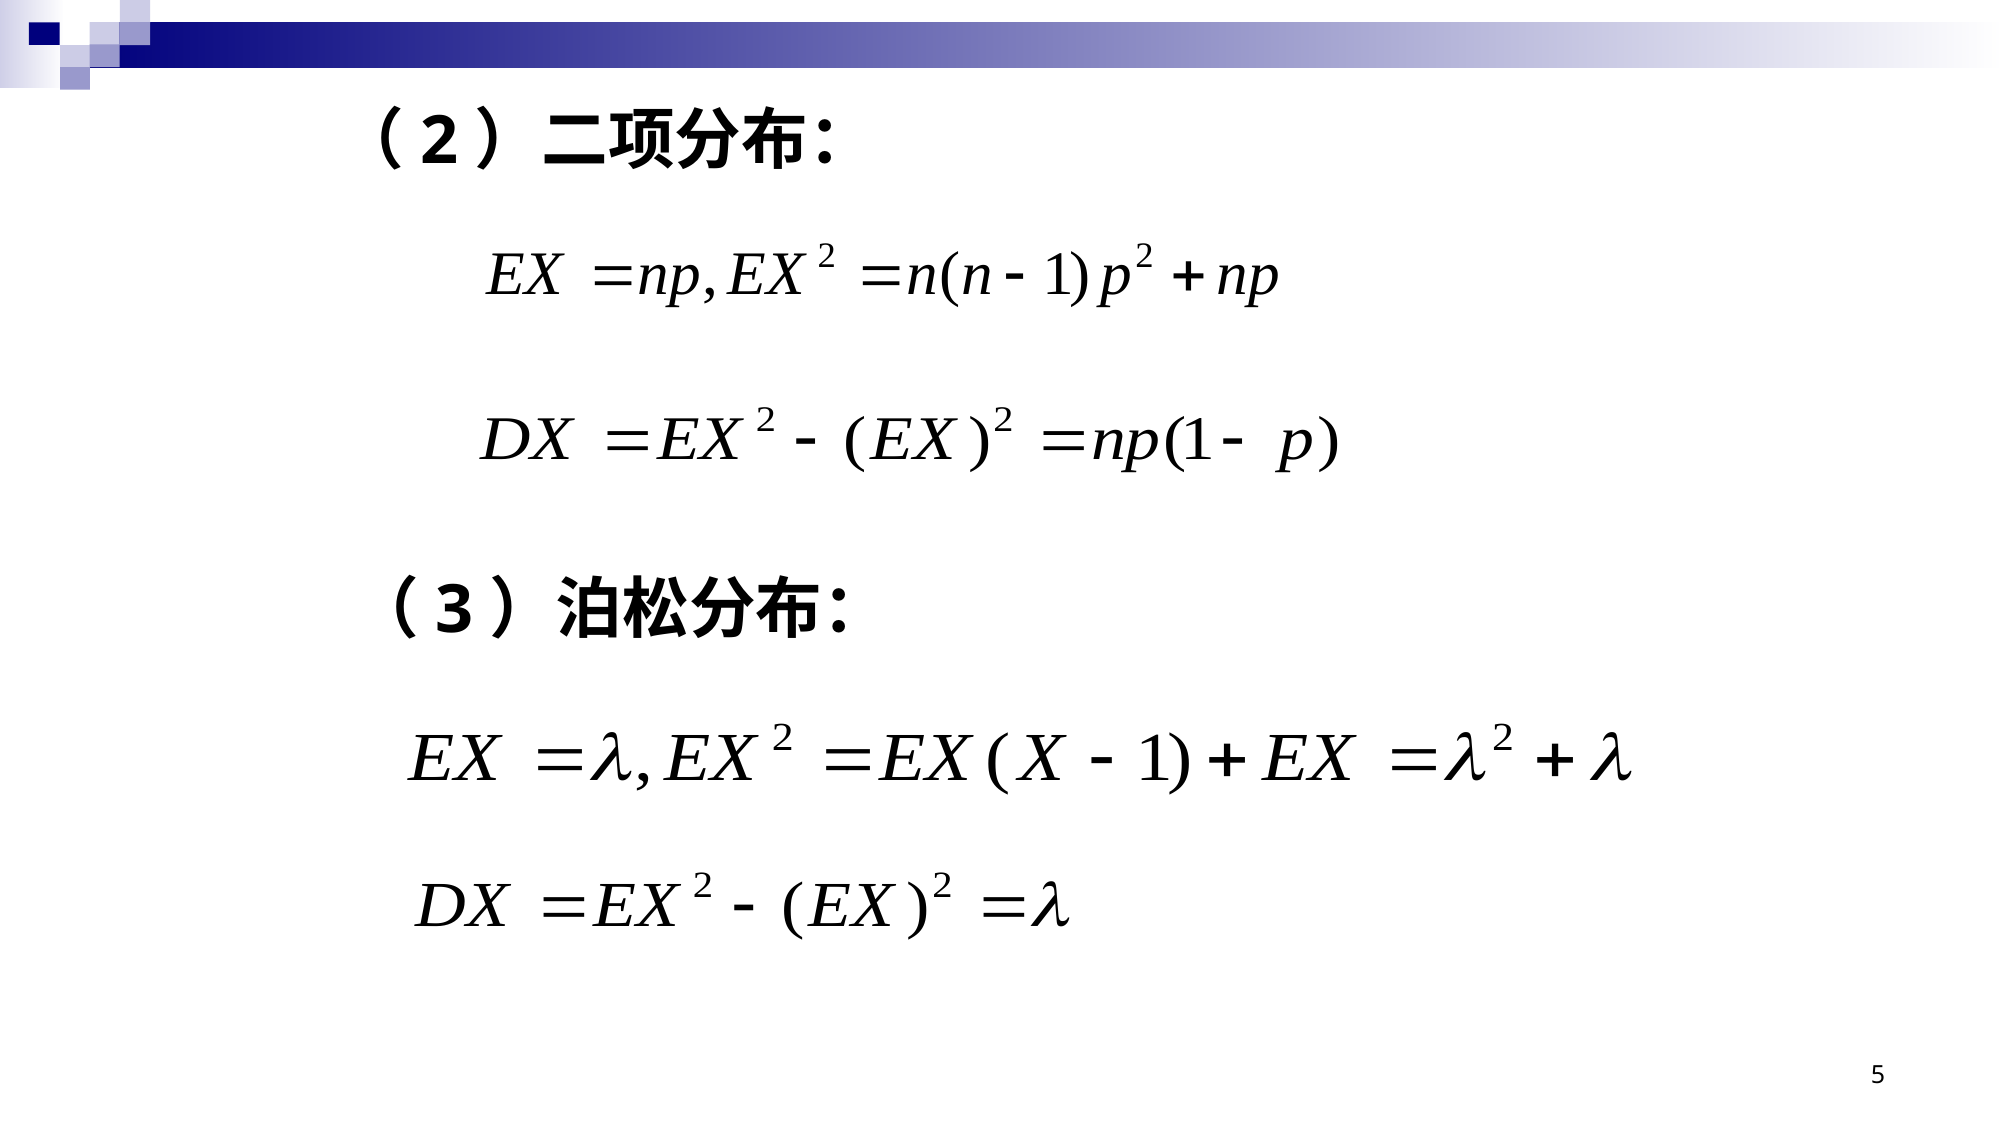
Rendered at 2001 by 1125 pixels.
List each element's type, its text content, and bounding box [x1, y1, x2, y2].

slide_number 5 [1433, 1025, 1900, 1100]
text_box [467, 391, 1352, 486]
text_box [474, 227, 1294, 321]
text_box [394, 705, 1650, 810]
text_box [402, 856, 1083, 954]
text_box （3）泊松分布： [338, 559, 997, 653]
text_box （2）二项分布： [323, 90, 910, 184]
